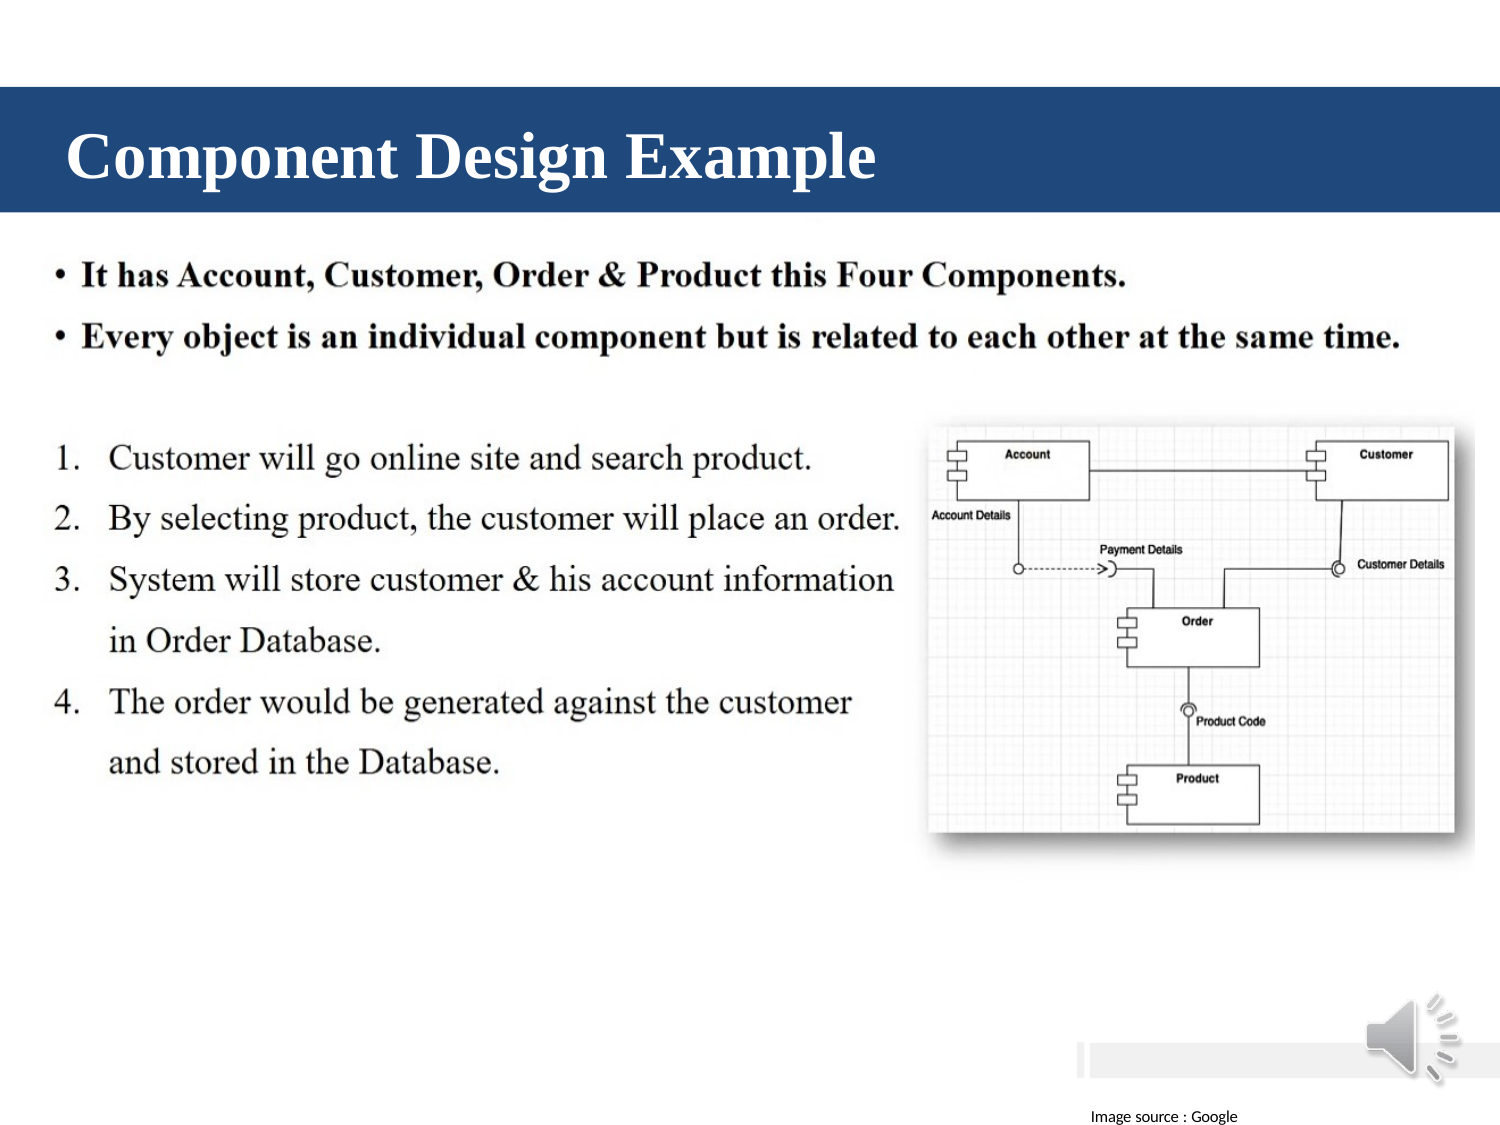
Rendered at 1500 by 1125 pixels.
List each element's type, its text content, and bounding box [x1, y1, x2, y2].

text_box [0, 86, 1500, 897]
text_box Image source : Google [1088, 1103, 1244, 1125]
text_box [1076, 989, 1500, 1090]
picture [24, 216, 1476, 913]
